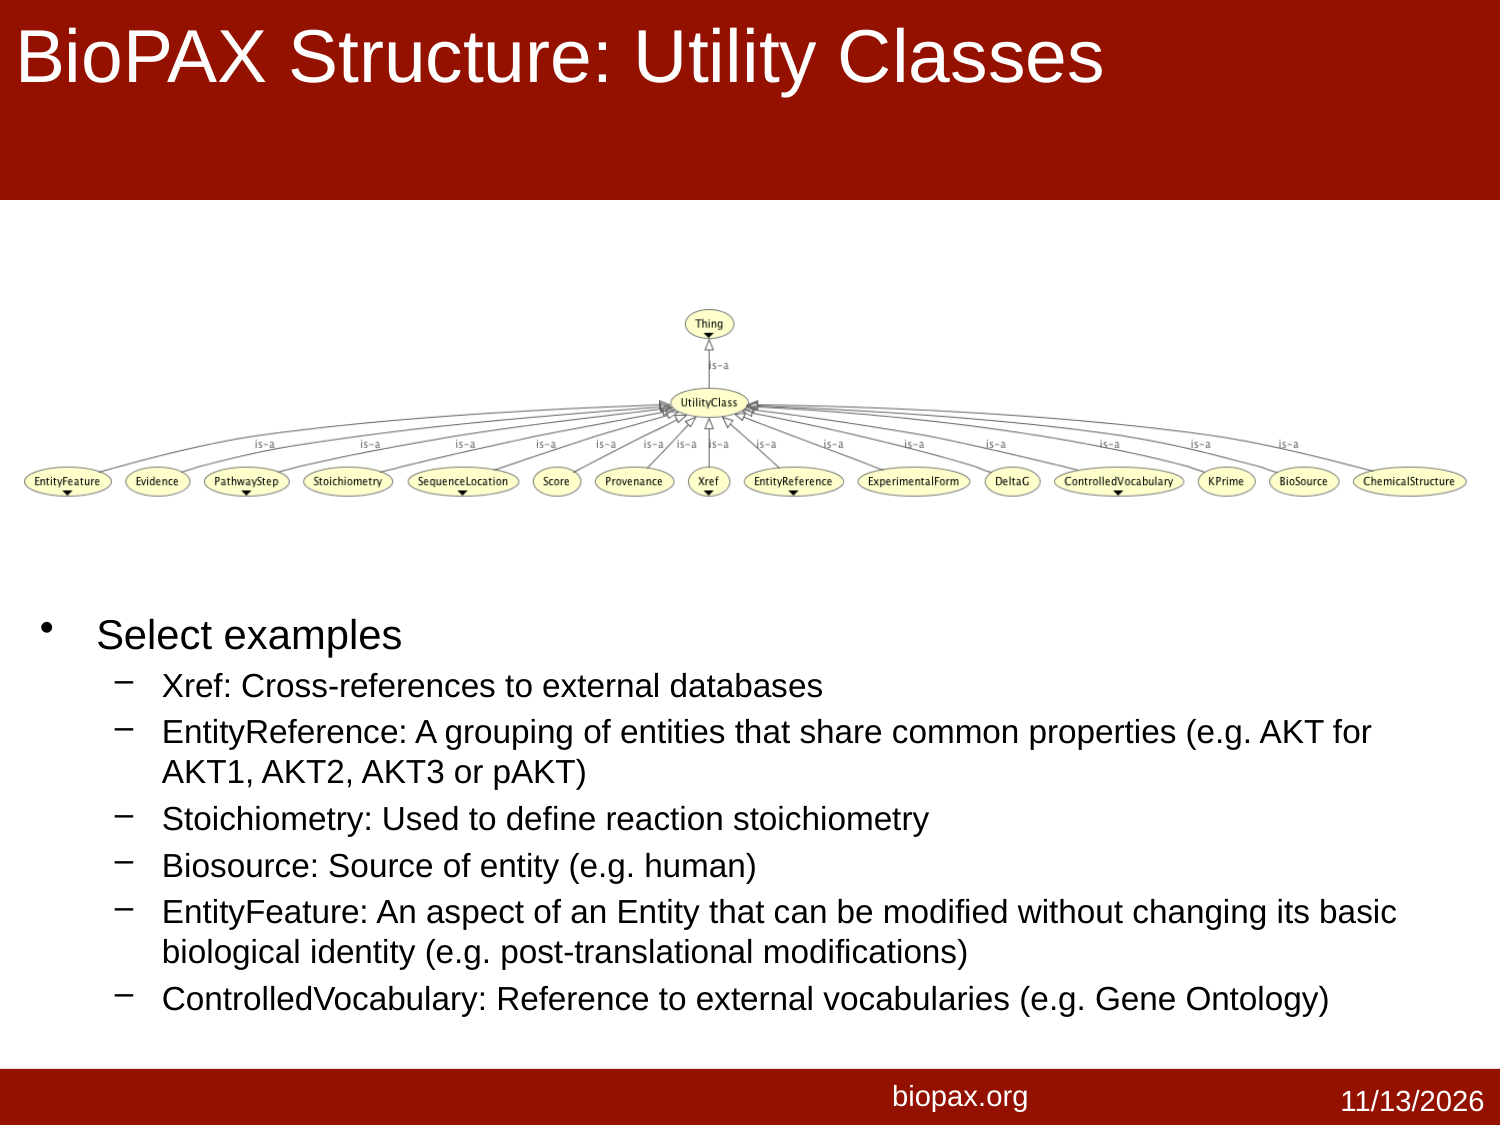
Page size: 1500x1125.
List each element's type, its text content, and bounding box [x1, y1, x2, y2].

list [24, 295, 1476, 513]
title BioPAX Structure: Utility Classes [0, 0, 1500, 188]
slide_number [1187, 1049, 1500, 1125]
text_box Select examples Xref: Cross-references to external databases EntityReference: A grouping of entities that share common properties (e.g. AKT for AKT1, AKT2, AKT3 or pAKT) Stoichiometry: Used to define reaction stoichiometry Biosource: Source of entity (e.g. human) EntityFeature: An aspect of an Entity that can be modified without changing its basic biological identity (e.g. post-translational modifications) ControlledVocabulary: Reference to external vocabularies (e.g. Gene Ontology) [24, 599, 1463, 1050]
